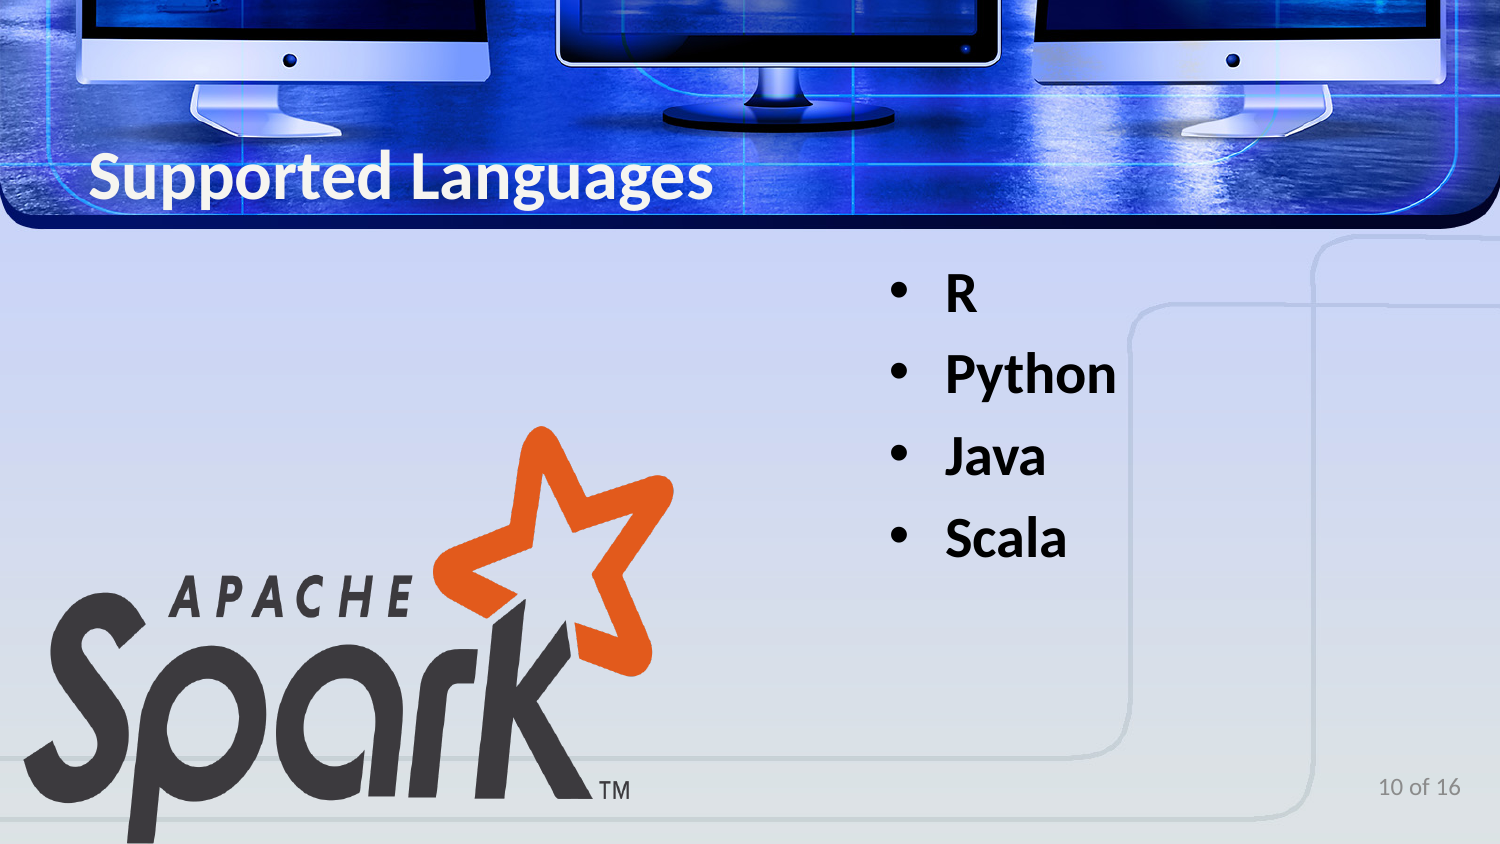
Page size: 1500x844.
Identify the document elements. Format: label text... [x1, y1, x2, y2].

title Supported Languages [73, 121, 1427, 222]
picture [0, 0, 1500, 844]
list R Python Java Scala [873, 246, 1500, 673]
slide_number 10 of 16 [1126, 747, 1477, 823]
